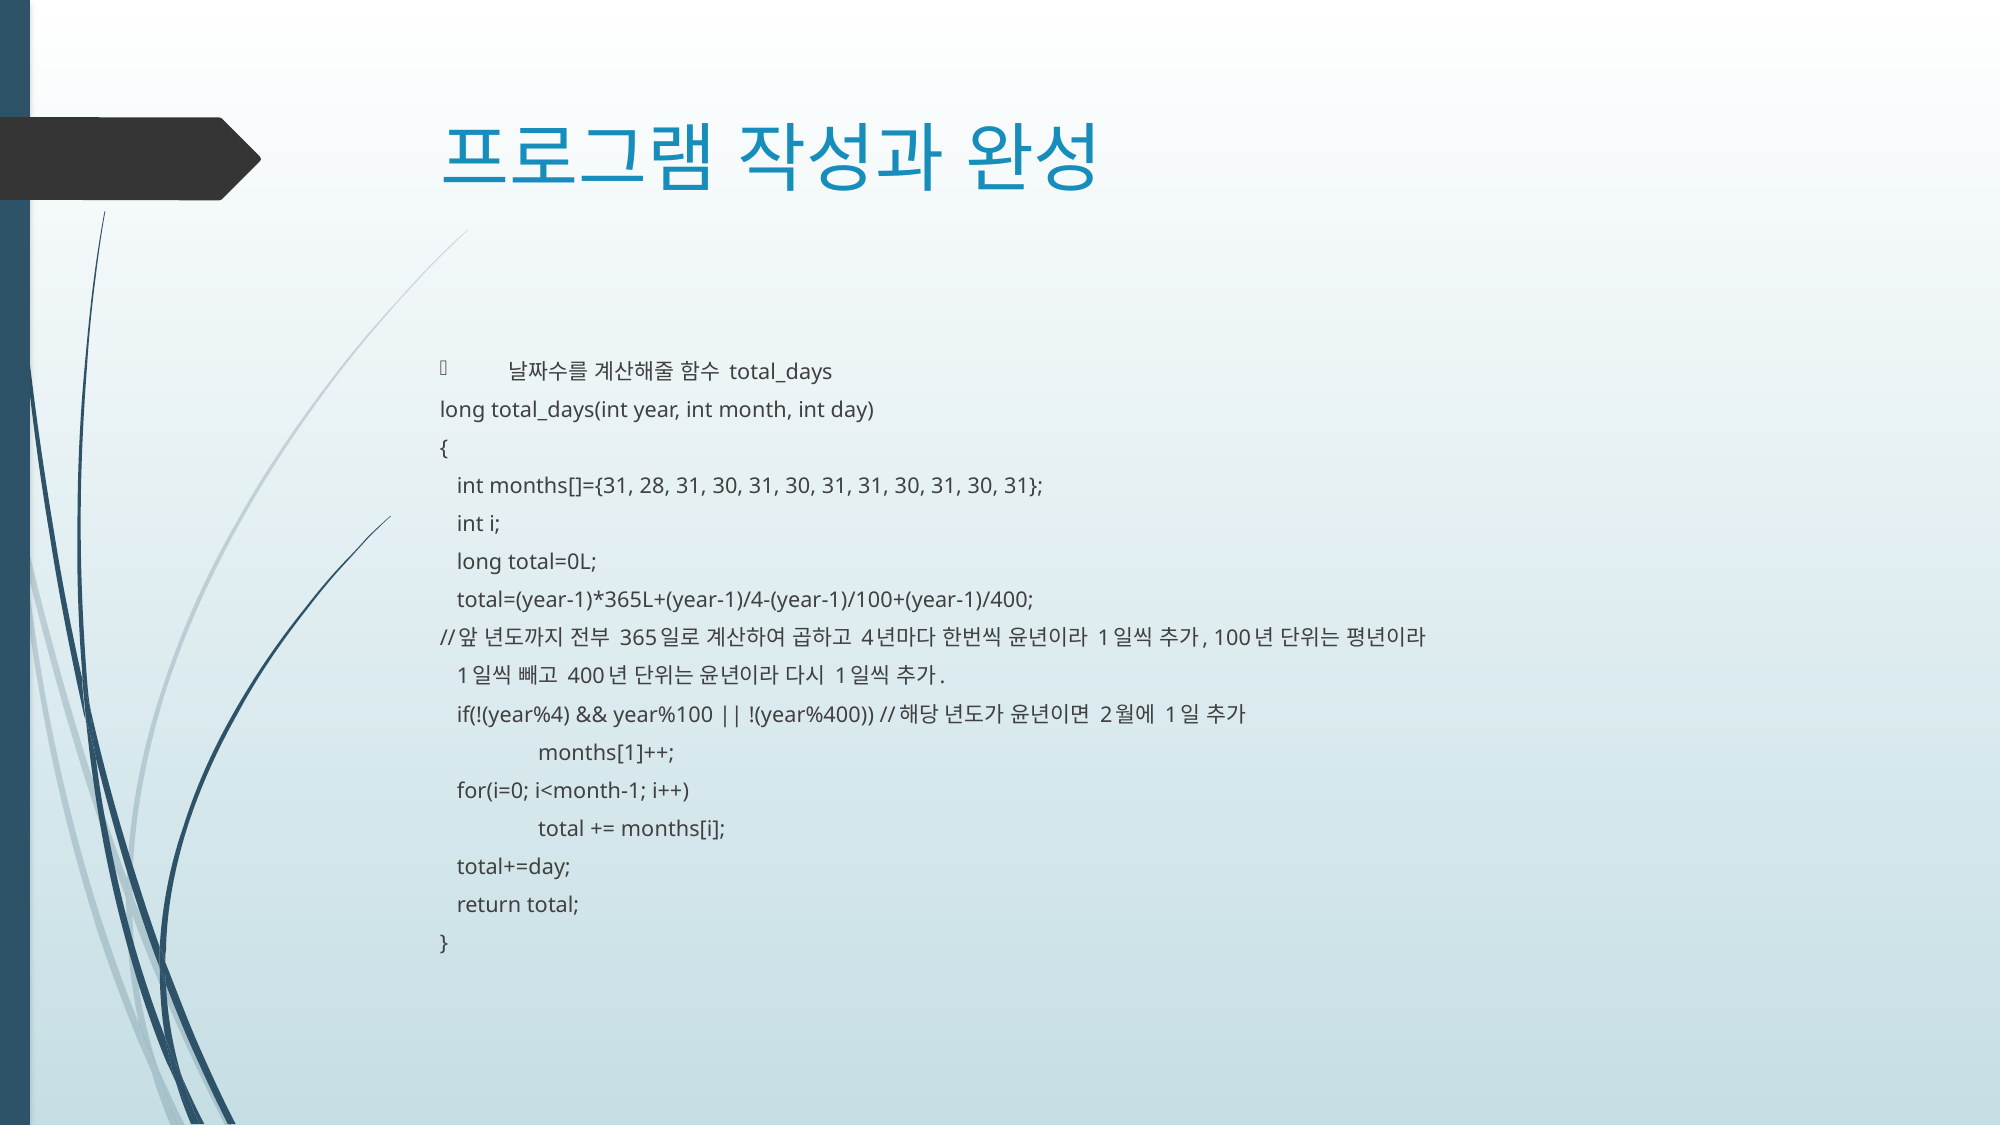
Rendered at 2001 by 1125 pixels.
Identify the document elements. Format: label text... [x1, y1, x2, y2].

title 프로그램 작성과 완성 [425, 102, 1888, 313]
list 날짜수를 계산해줄 함수 total_days long total_days(int year, int month, int day) { int months[]={31, 28, 31, 30, 31, 30, 31, 31, 30, 31, 30, 31}; int i; long total=0L; total=(year-1)*365L+(year-1)/4-(year-1)/100+(year-1)/400; //앞 년도까지 전부 365일로 계산하여 곱하고 4년마다 한번씩 윤년이라 1일씩 추가, 100년 단위는 평년이라 1일씩 빼고 400년 단위는 윤년이라 다시 1일씩 추가. if(!(year%4) && year%100 || !(year%400)) //해당 년도가 윤년이면 2월에 1일 추가 months[1]++; for(i=0; i<month-1; i++) total += months[i]; total+=day; return total; } [424, 350, 1888, 970]
